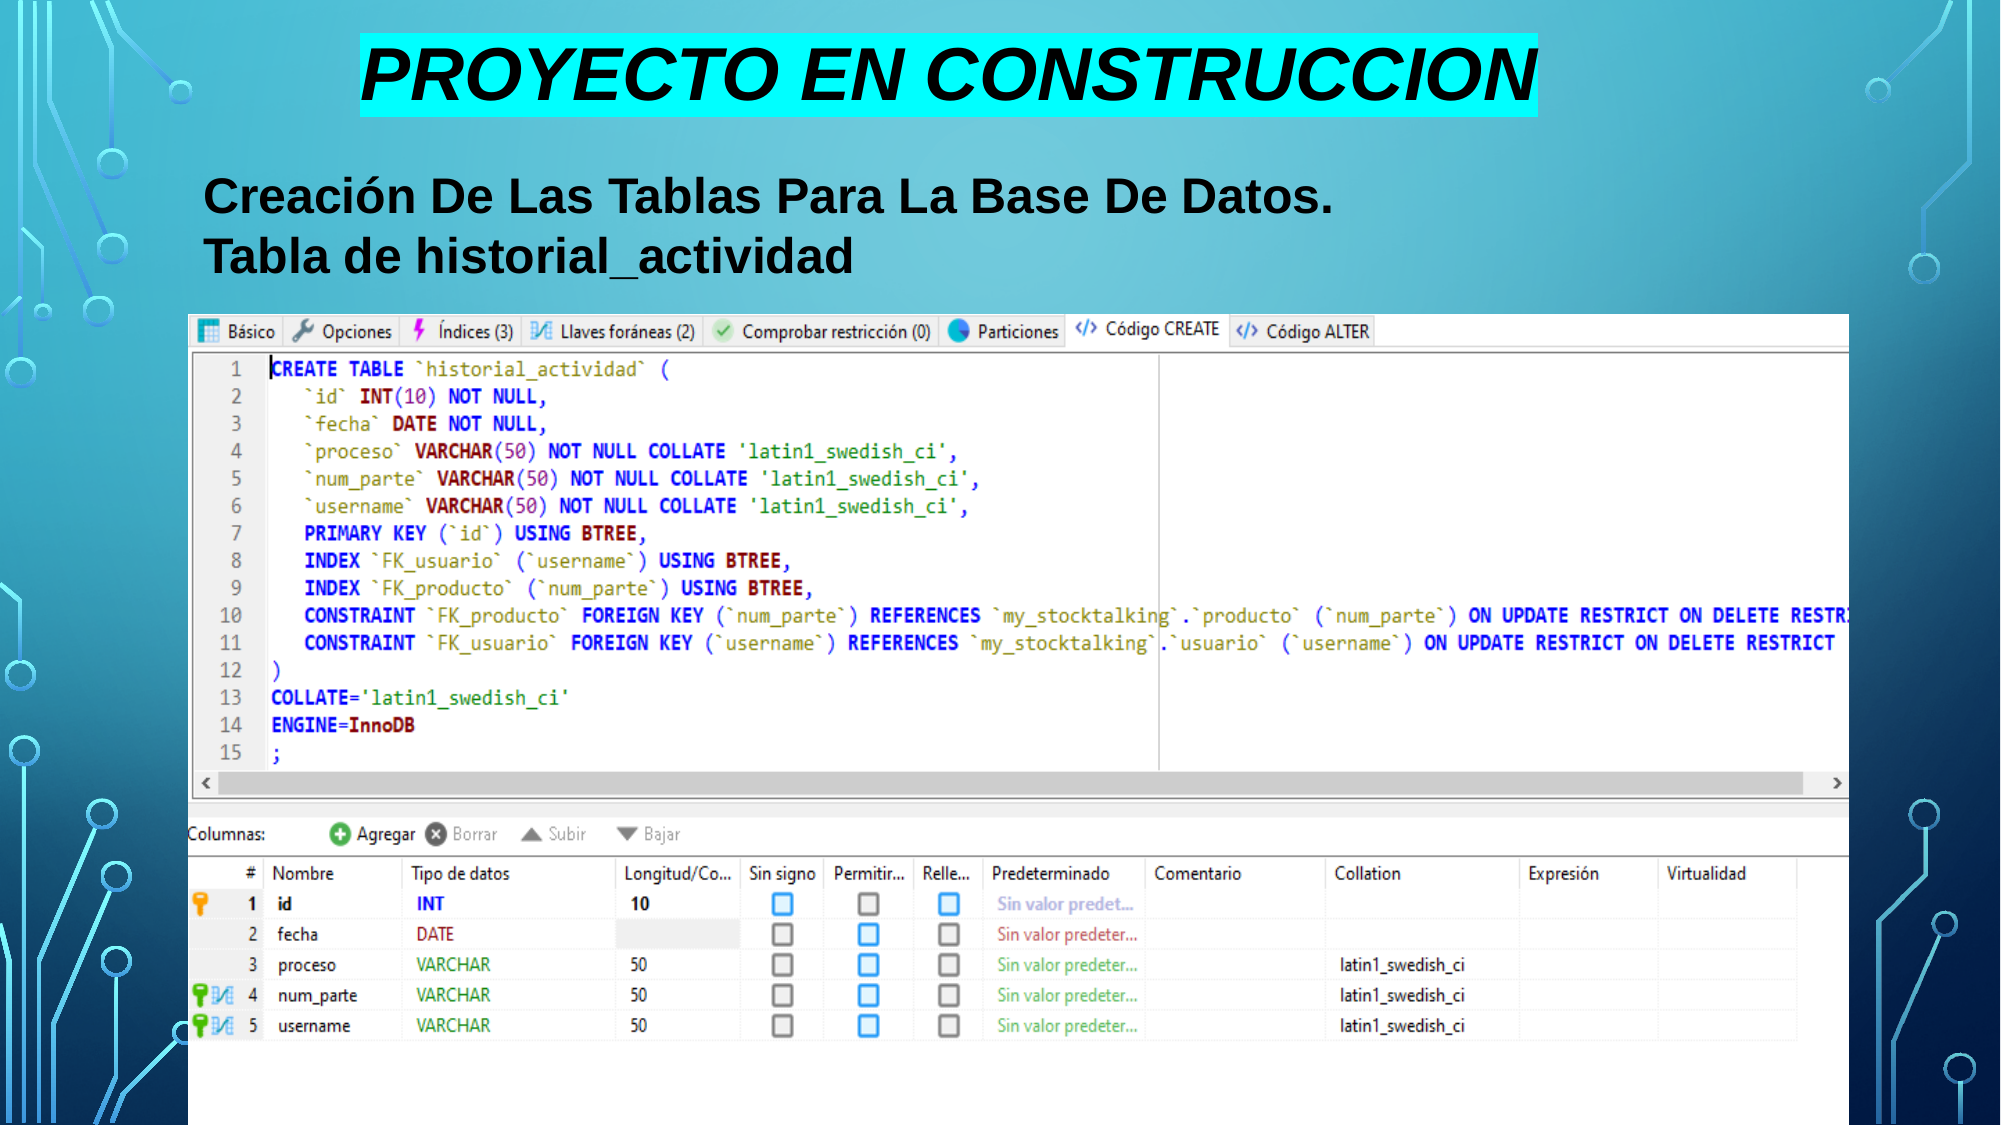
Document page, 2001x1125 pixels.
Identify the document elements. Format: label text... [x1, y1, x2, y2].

picture [188, 314, 1849, 1125]
text_box Creación De Las Tablas Para La Base De Datos. Tabla de historial_actividad [188, 156, 1761, 291]
title Proyecto EN CONSTRUCCION [136, 0, 1762, 198]
